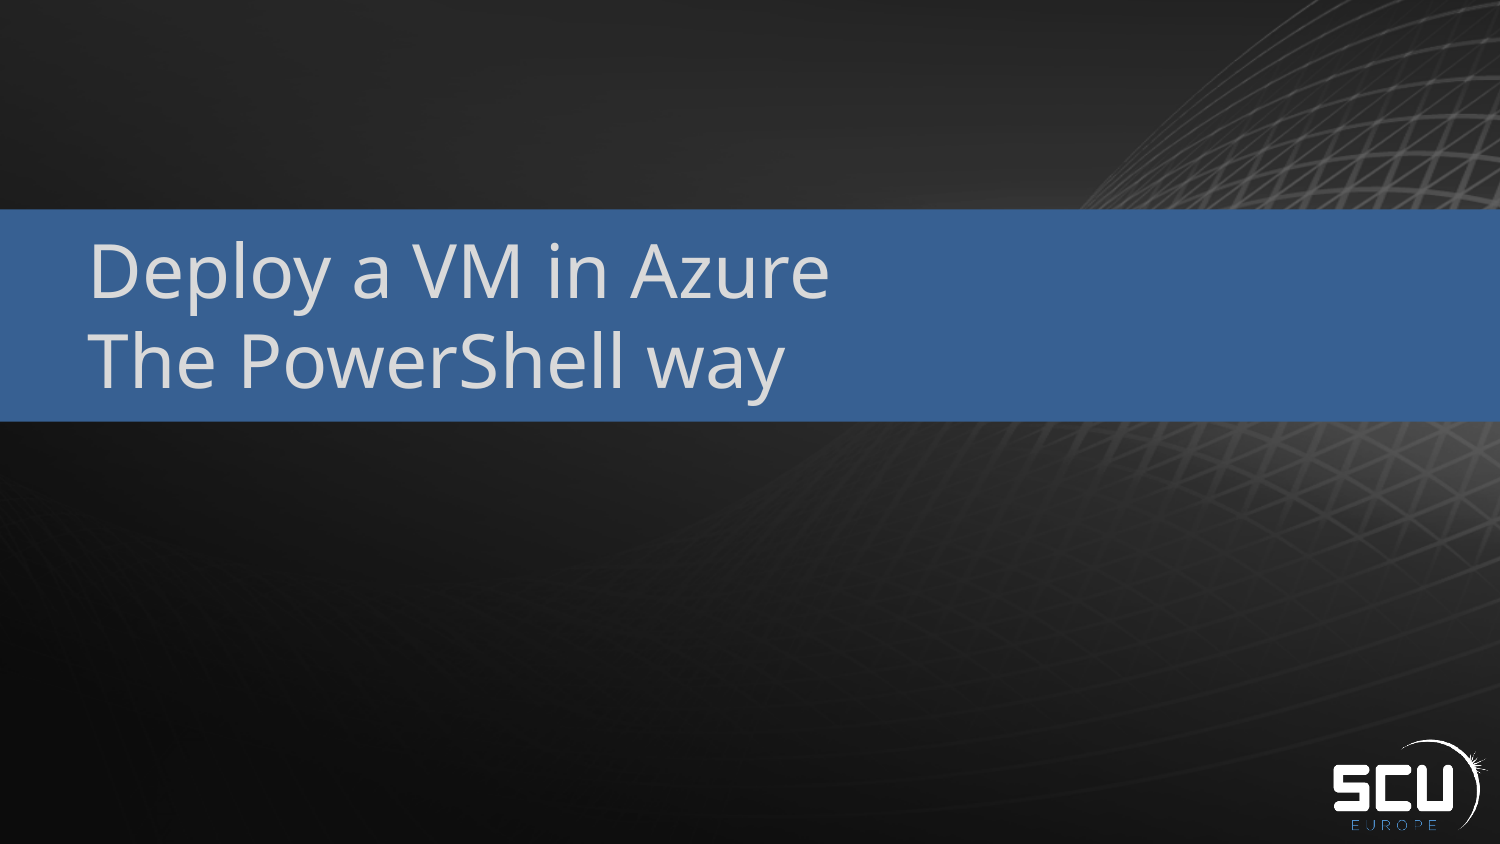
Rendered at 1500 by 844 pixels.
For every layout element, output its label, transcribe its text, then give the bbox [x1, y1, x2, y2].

picture [0, 0, 1500, 209]
title Deploy a VM in Azure The PowerShell way [87, 223, 1413, 408]
picture [0, 422, 1500, 844]
